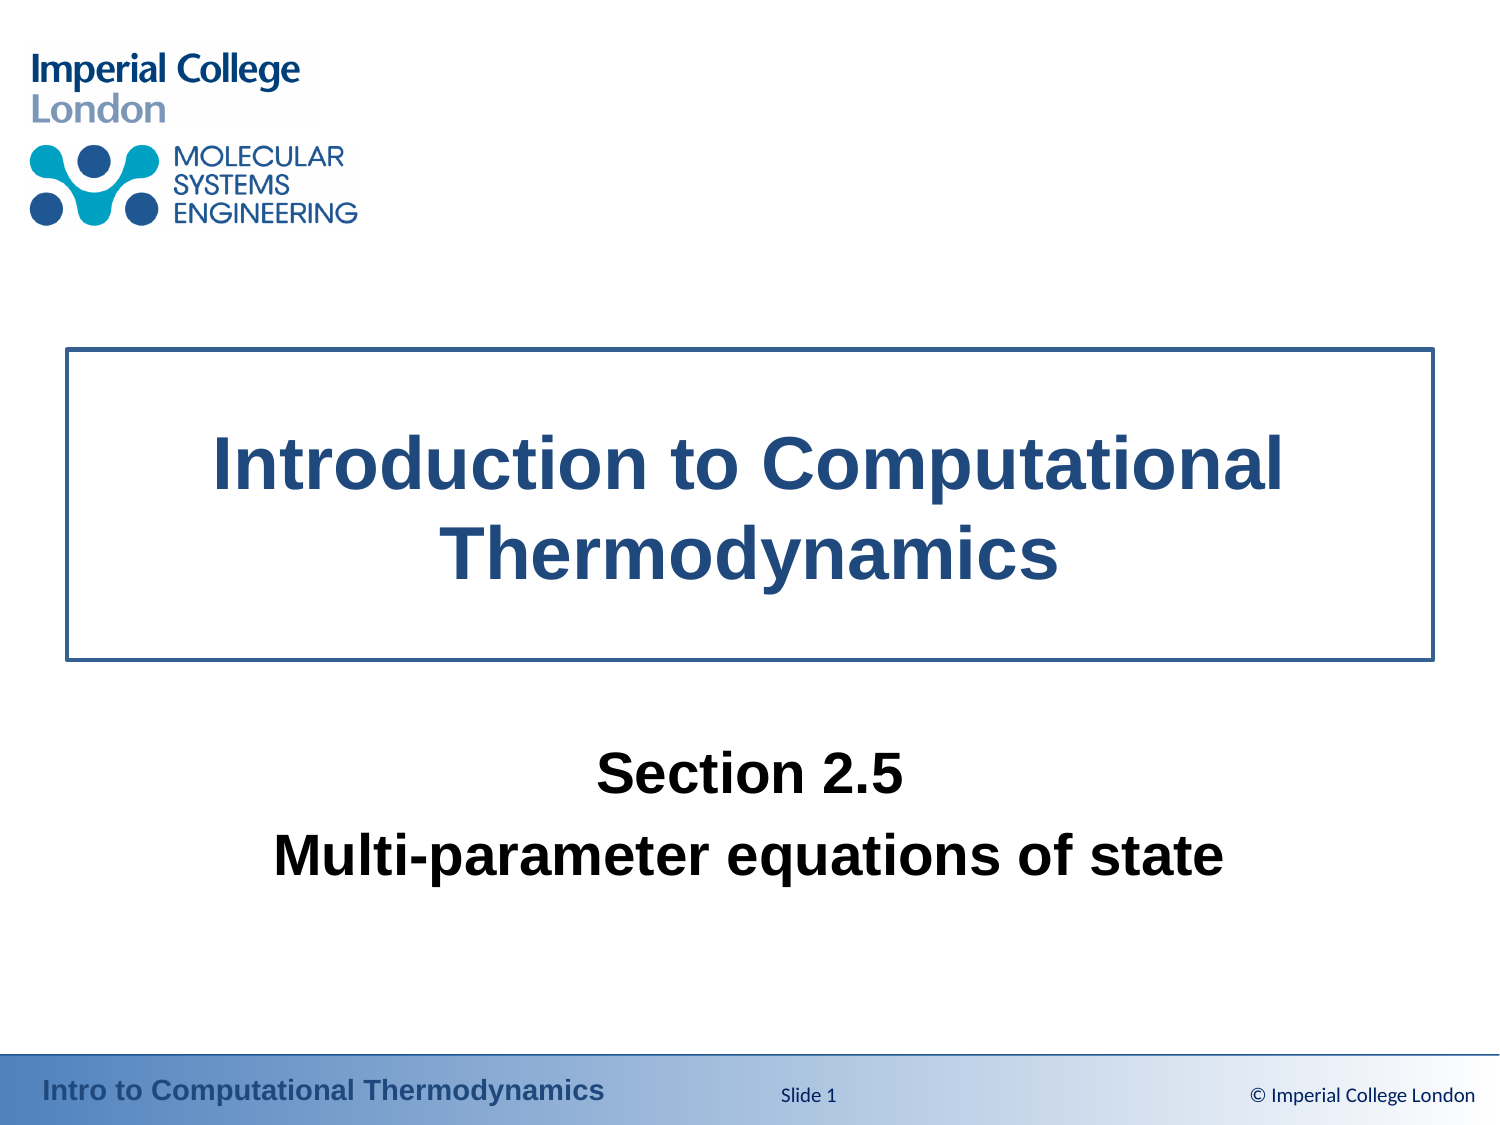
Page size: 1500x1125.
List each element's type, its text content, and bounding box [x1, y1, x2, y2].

footer © Imperial College London [1234, 1073, 1495, 1115]
title Introduction to Computational Thermodynamics [65, 347, 1435, 662]
subtitle Section 2.5 Multi-parameter equations of state [82, 727, 1418, 925]
picture [28, 142, 360, 227]
picture [27, 45, 317, 128]
slide_number Slide 1 [667, 1073, 952, 1115]
